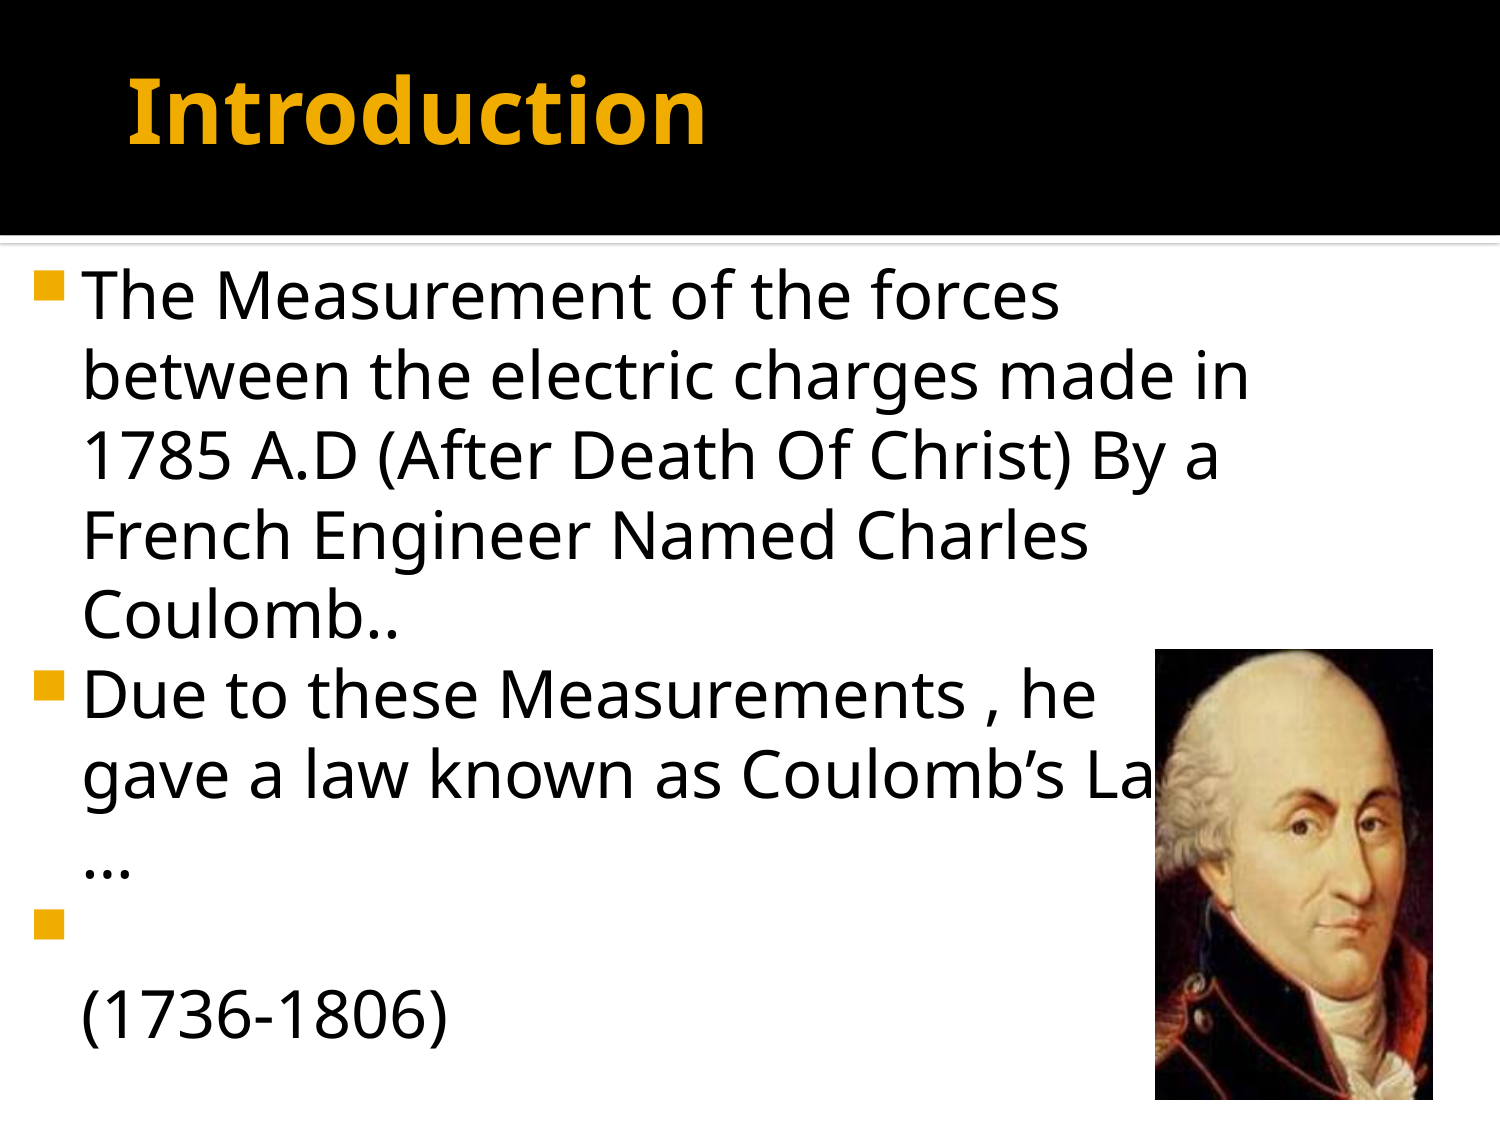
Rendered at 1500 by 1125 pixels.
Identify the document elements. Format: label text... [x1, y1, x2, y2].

title Introduction [112, 0, 1387, 218]
list The Measurement of the forces between the electric charges made in 1785 A.D (After Death Of Christ) By a French Engineer Named Charles Coulomb.. Due to these Measurements , he gave a law known as Coulomb’s Law … (1736-1806) [0, 237, 1274, 863]
picture [1155, 649, 1433, 1100]
